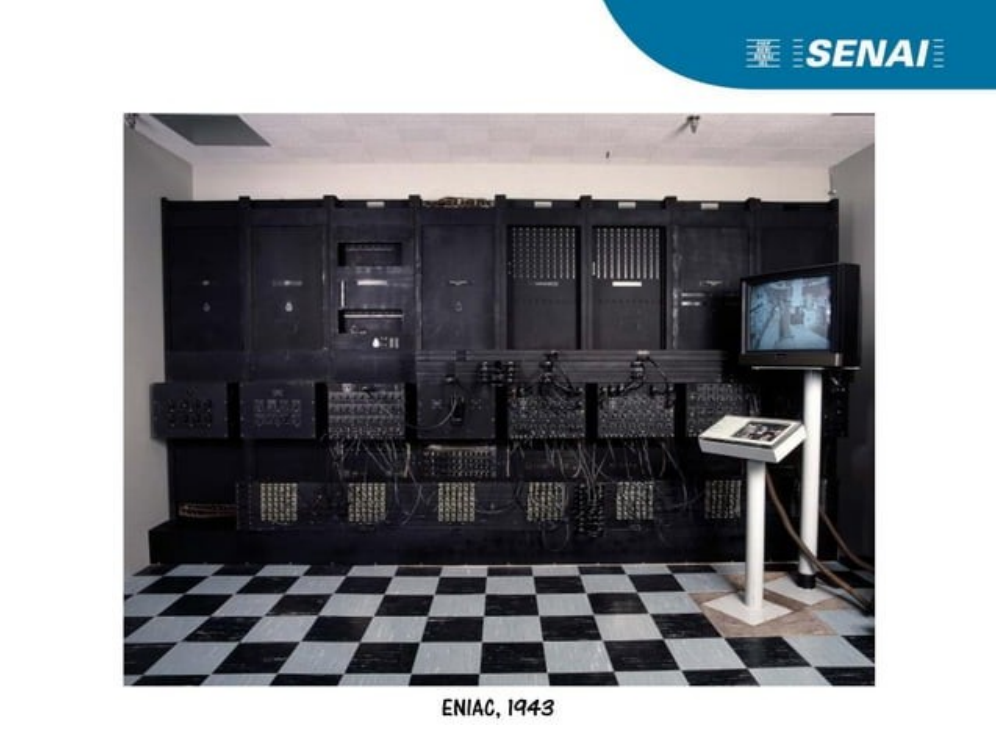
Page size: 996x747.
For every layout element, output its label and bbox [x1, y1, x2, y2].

picture [793, 37, 944, 70]
picture [933, 51, 944, 61]
picture [746, 38, 780, 67]
picture [793, 38, 802, 55]
picture [112, 0, 996, 726]
